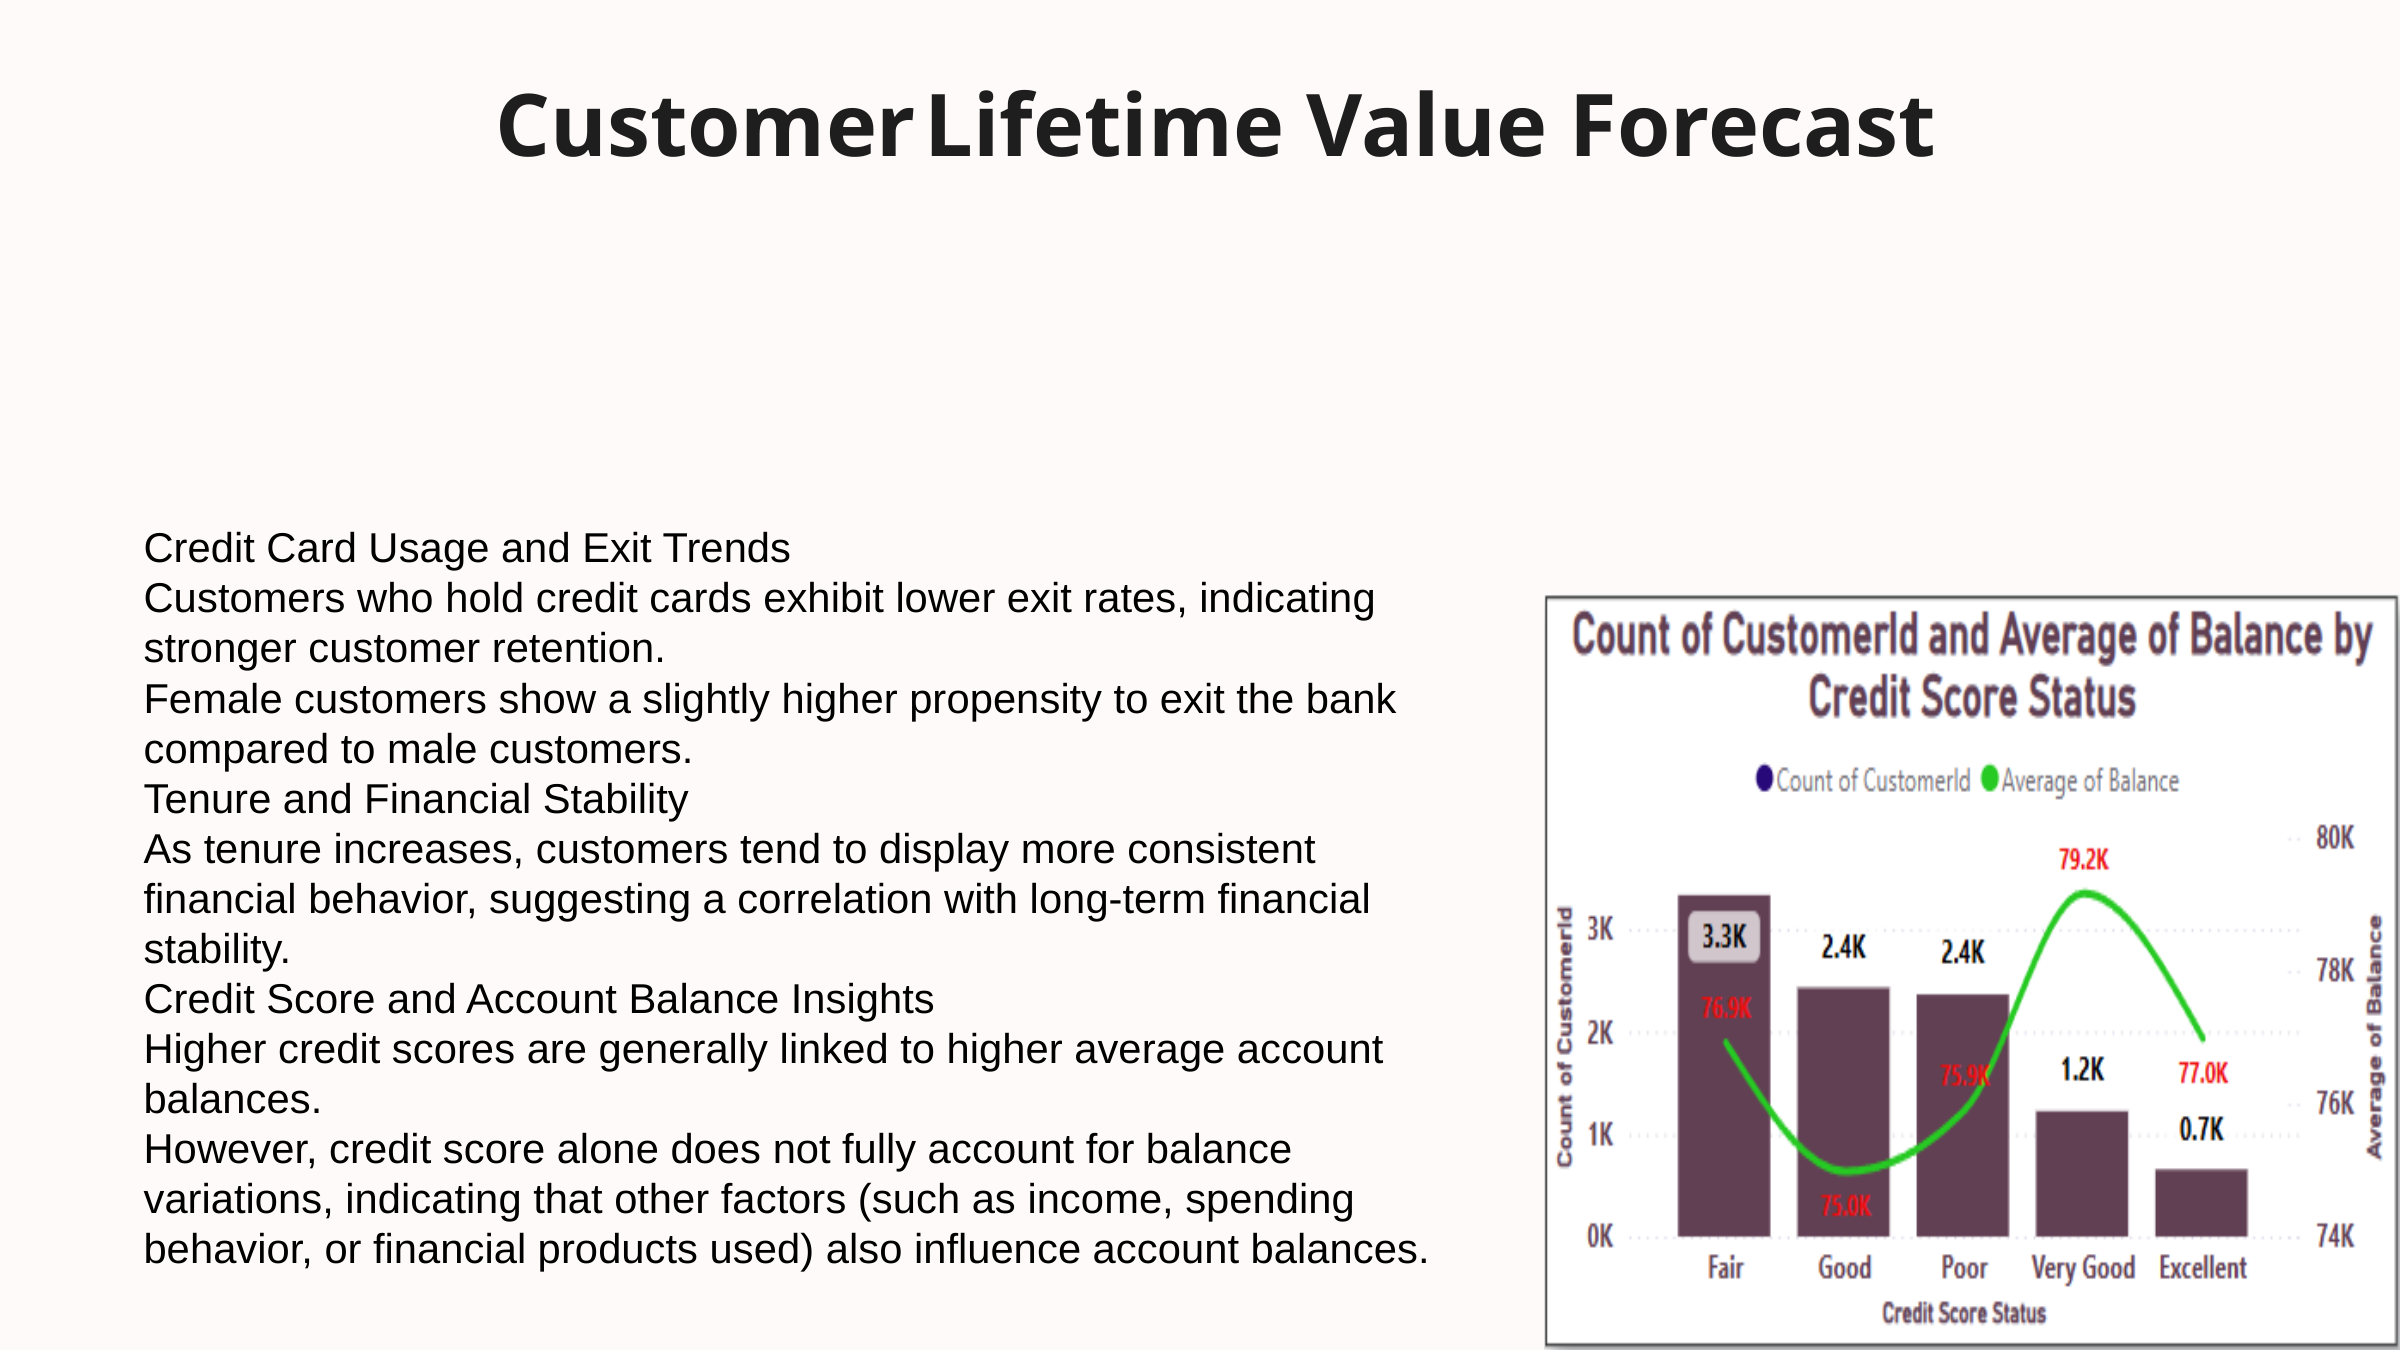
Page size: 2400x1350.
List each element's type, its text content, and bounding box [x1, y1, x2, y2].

text_box Credit Card Usage and Exit Trends Customers who hold credit cards exhibit lower exit rates, indicating stronger customer retention. Female customers show a slightly higher propensity to exit the bank compared to male customers. Tenure and Financial Stability As tenure increases, customers tend to display more consistent financial behavior, suggesting a correlation with long-term financial stability. Credit Score and Account Balance Insights Higher credit scores are generally linked to higher average account balances. However, credit score alone does not fully account for balance variations, indicating that other factors (such as income, spending behavior, or financial products used) also influence account balances. [128, 513, 1460, 1279]
picture [1544, 594, 2400, 1350]
text_box Customer Lifetime Value Forecast [480, 62, 1975, 182]
